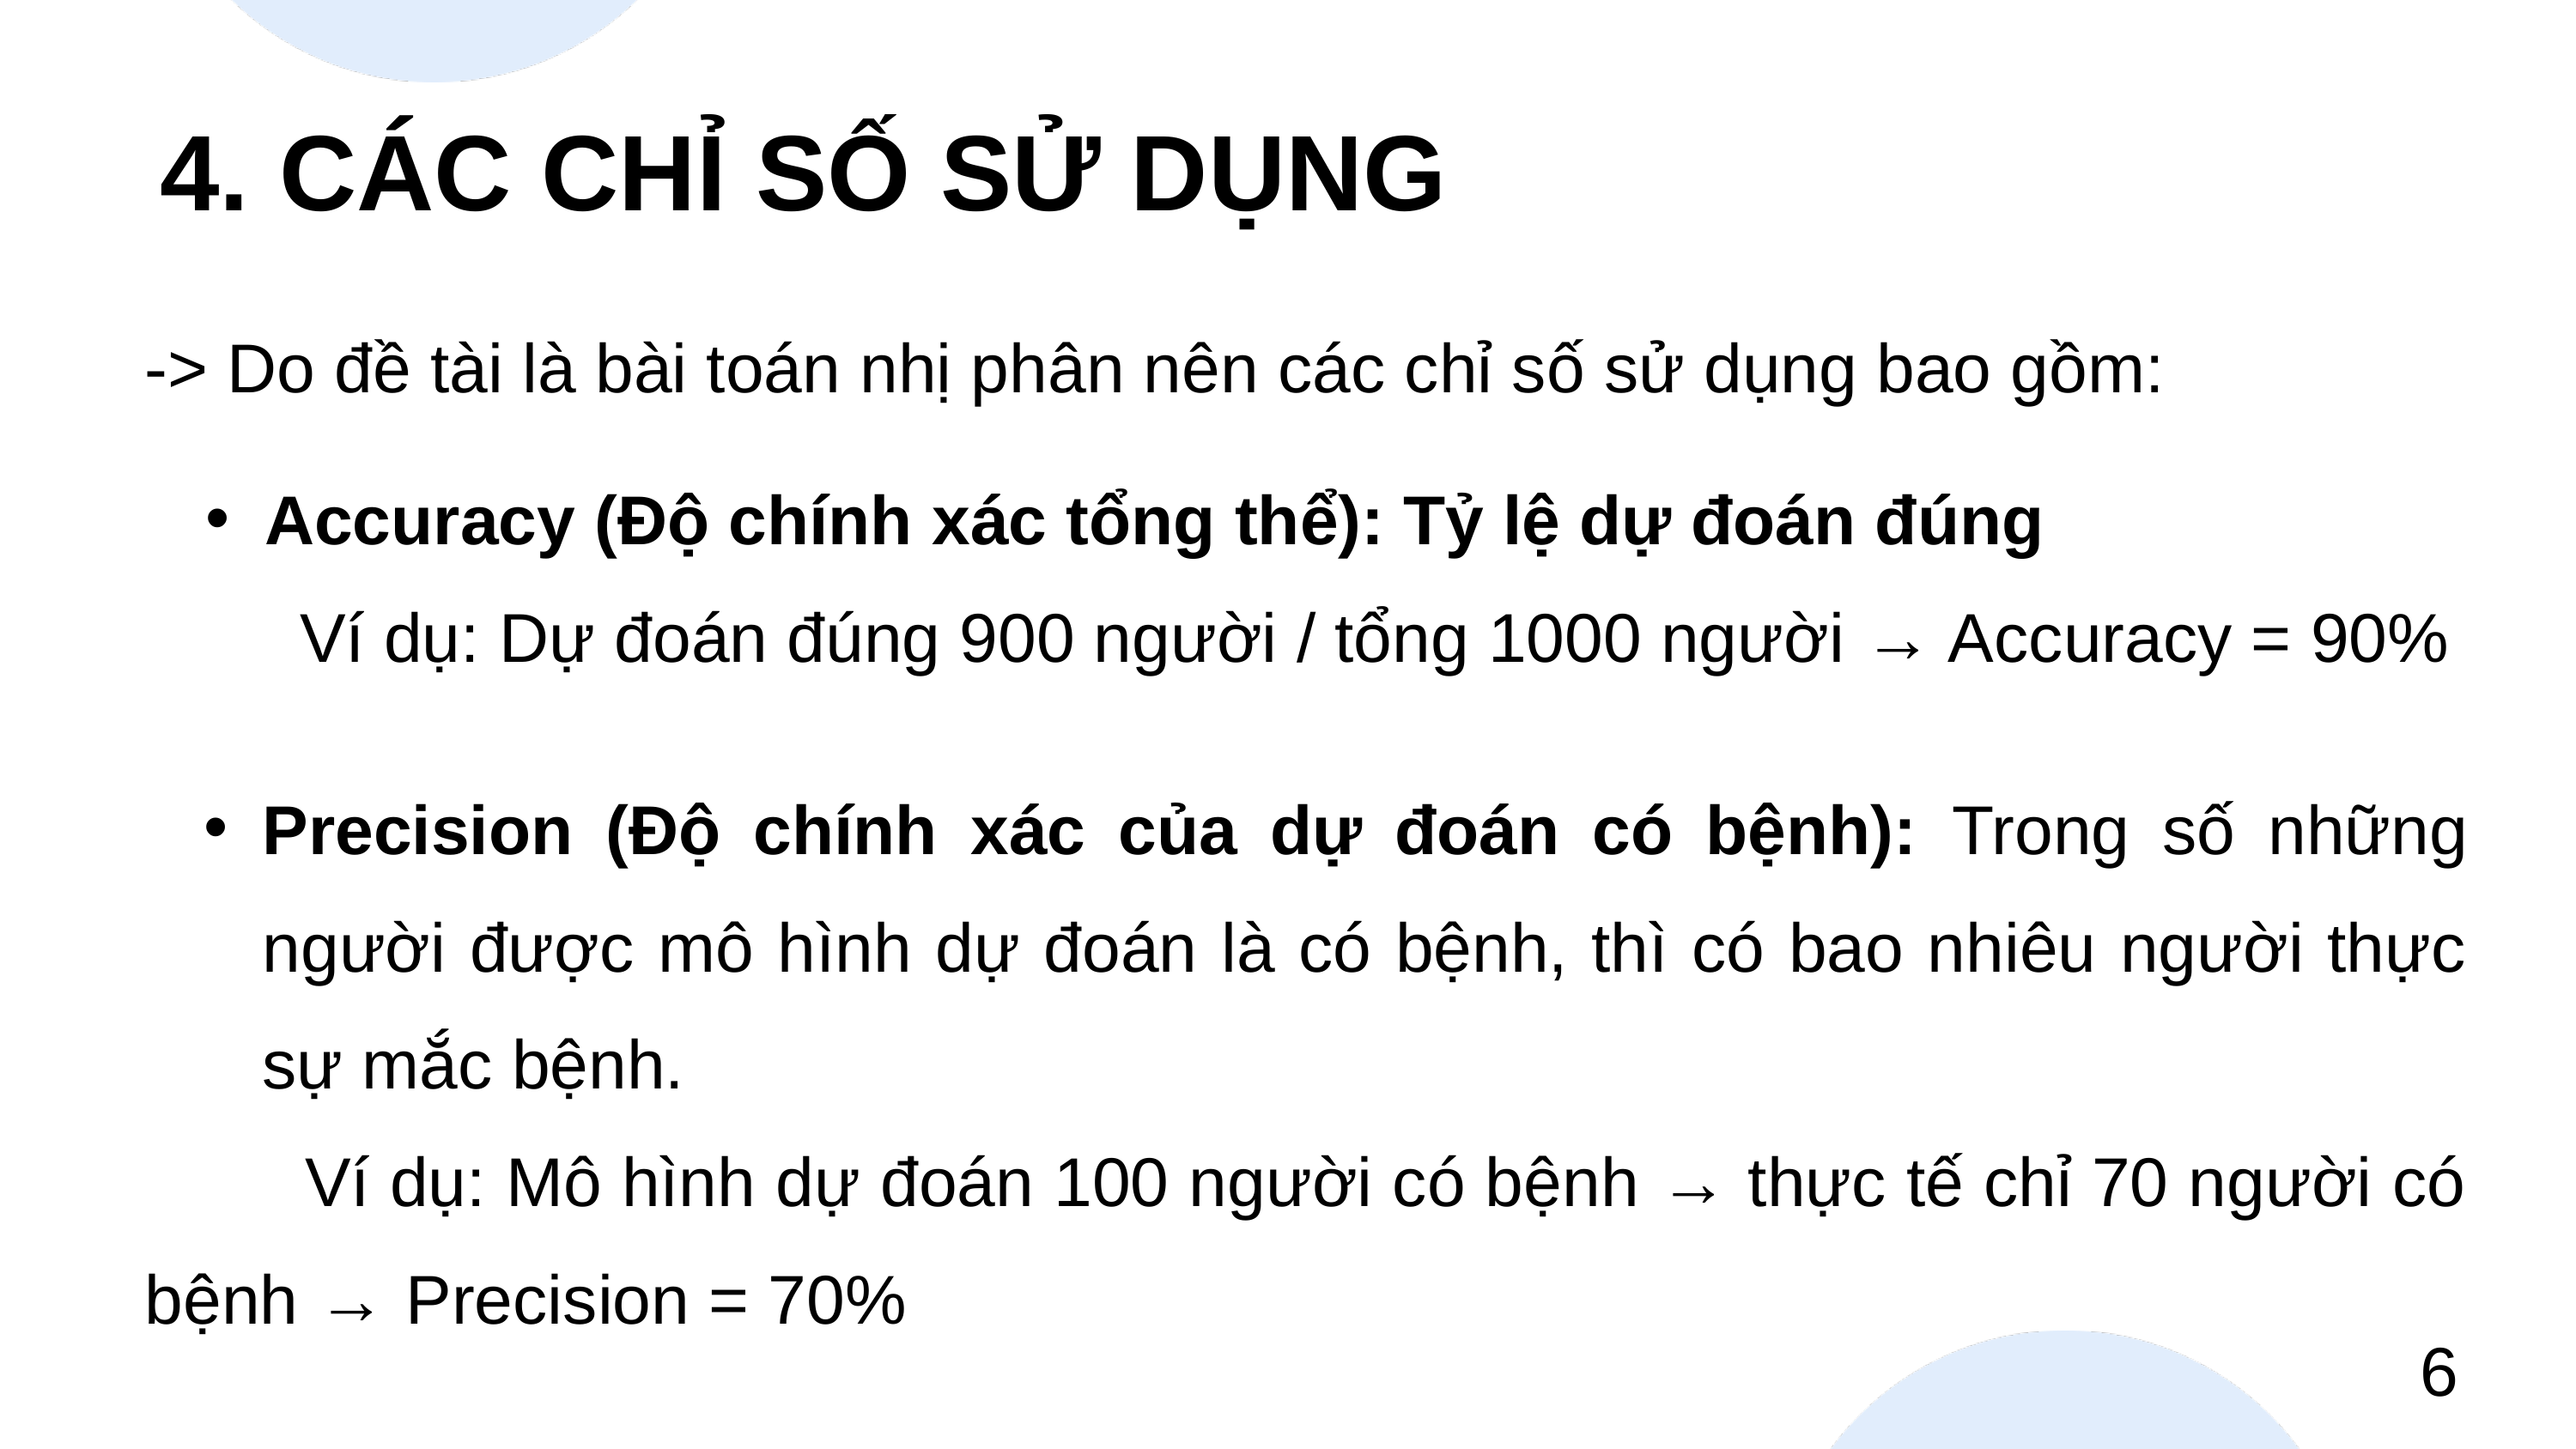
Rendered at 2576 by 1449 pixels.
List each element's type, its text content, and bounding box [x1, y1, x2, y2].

text_box 4. CÁC CHỈ SỐ SỬ DỤNG [160, 95, 1856, 232]
text_box -> Do đề tài là bài toán nhị phân nên các chỉ số sử dụng bao gồm: [144, 288, 2355, 407]
text_box Accuracy (Độ chính xác tổng thể): Tỷ lệ dự đoán đúng Ví dụ: Dự đoán đúng 900 người / tổng 1000 người → Accuracy = 90% [147, 441, 2512, 676]
text_box Precision (Độ chính xác của dự đoán có bệnh): Trong số những người được mô hình dự đoán là có bệnh, thì có bao nhiêu người thực sự mắc bệnh. Ví dụ: Mô hình dự đoán 100 người có bệnh → thực tế chỉ 70 người có bệnh → Precision = 70% [144, 750, 2469, 1338]
text_box [144, 0, 725, 82]
text_box 6 [2360, 1313, 2435, 1410]
text_box [1775, 1331, 2355, 1449]
